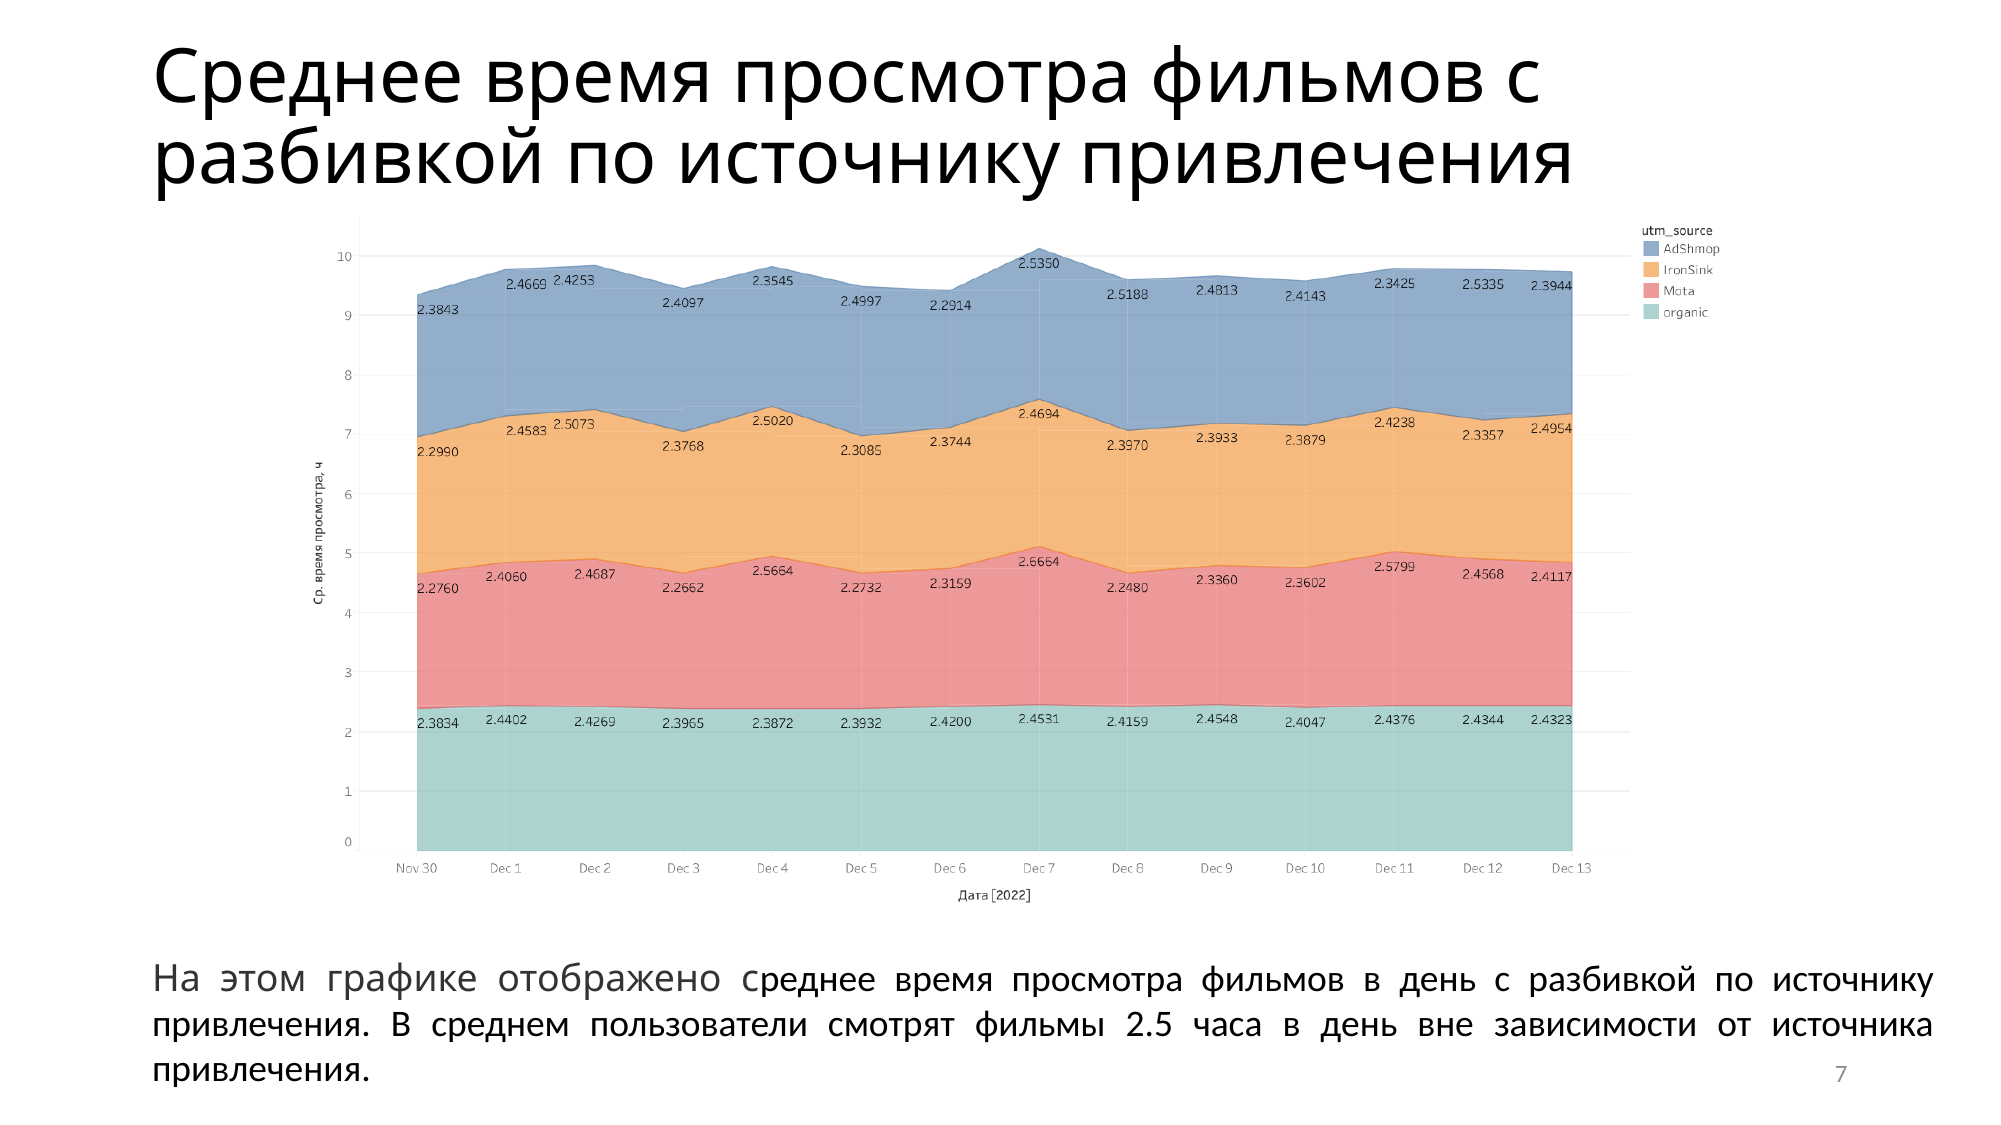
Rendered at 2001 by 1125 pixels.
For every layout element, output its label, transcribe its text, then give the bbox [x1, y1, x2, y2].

slide_number 7 [1412, 1042, 1863, 1103]
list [300, 215, 1787, 910]
text_box На этом графике отображено среднее время просмотра фильмов в день с разбивкой по источнику привлечения. В среднем пользователи смотрят фильмы 2.5 часа в день вне зависимости от источника привлечения. [137, 946, 1950, 1097]
title Среднее время просмотра фильмов с разбивкой по источнику привлечения [137, 59, 1863, 178]
